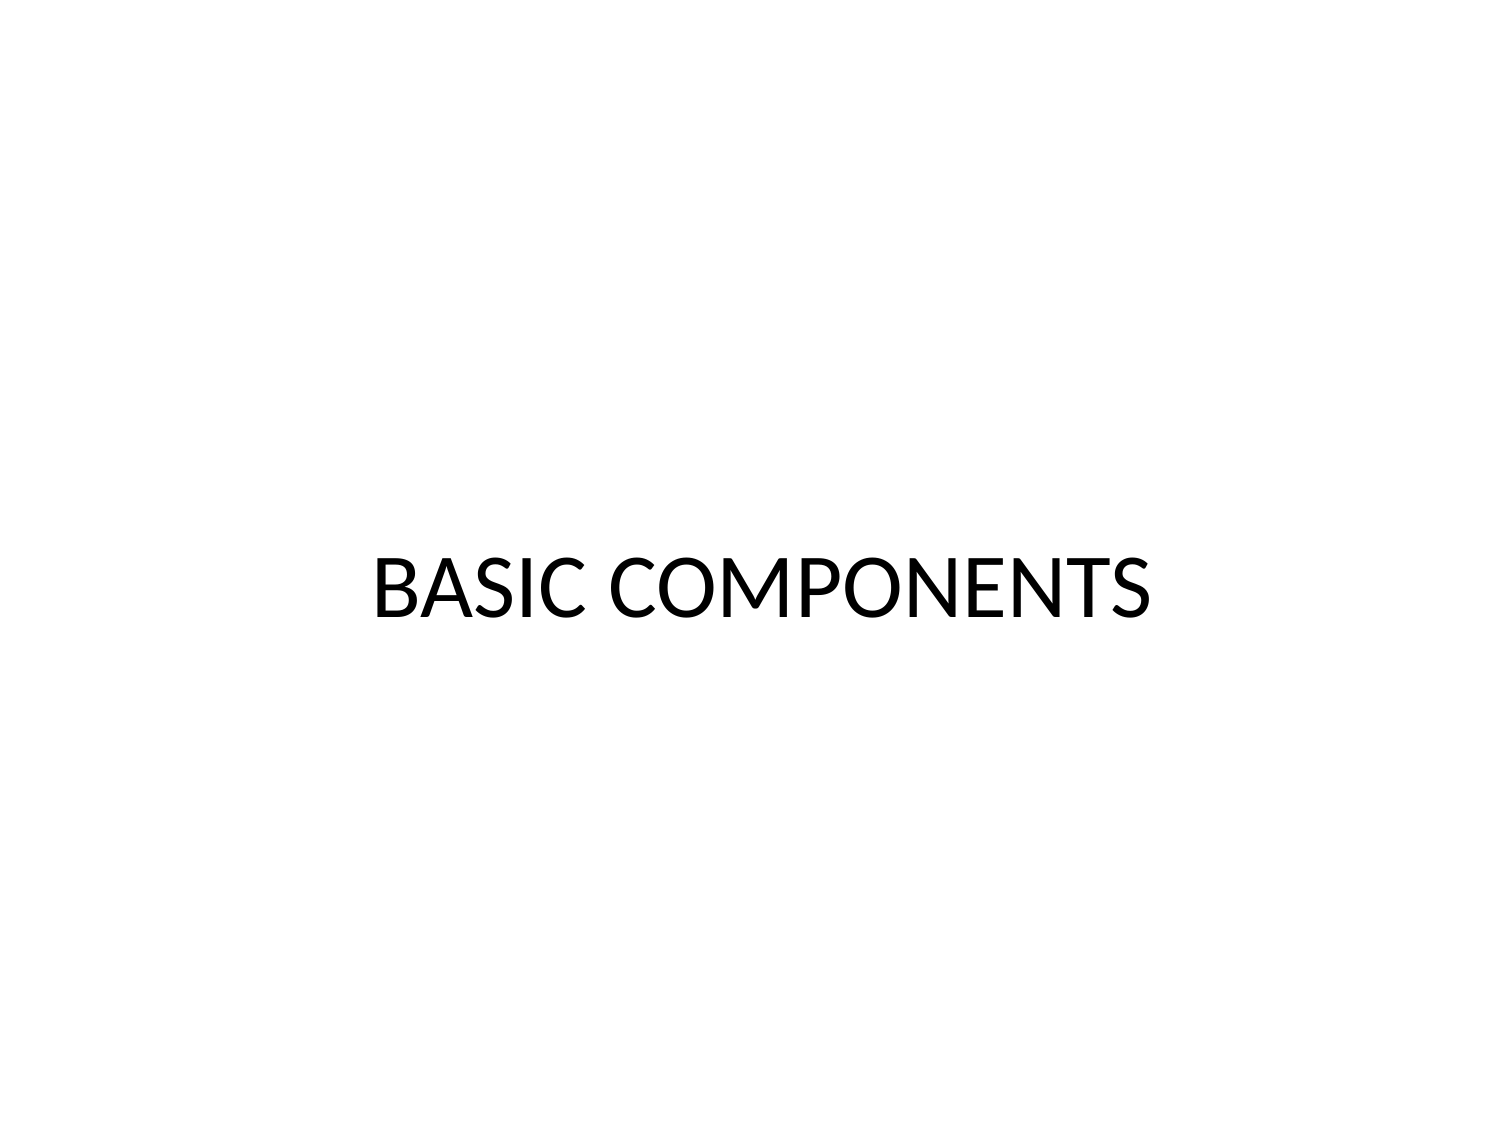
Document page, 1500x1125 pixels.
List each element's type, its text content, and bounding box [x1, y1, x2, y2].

title BASIC COMPONENTS [87, 487, 1438, 675]
